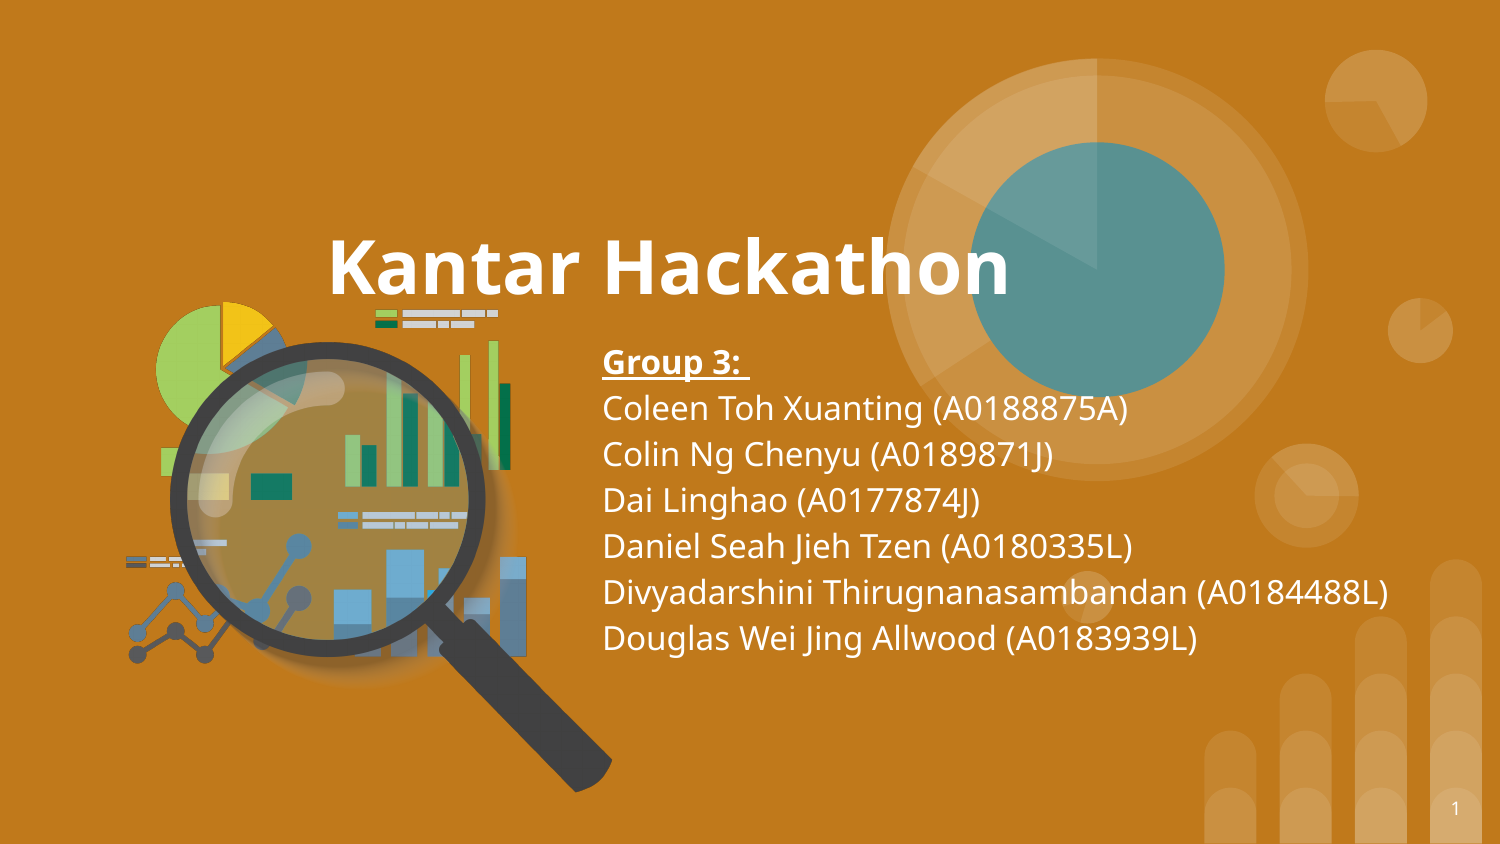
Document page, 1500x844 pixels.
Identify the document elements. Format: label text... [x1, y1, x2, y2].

picture [91, 288, 647, 807]
slide_number ‹#› [1386, 777, 1477, 842]
title Kantar Hackathon [311, 188, 1441, 326]
subtitle Group 3: Coleen Toh Xuanting (A0188875A) Colin Ng Chenyu (A0189871J) Dai Linghao (A0177874J) Daniel Seah Jieh Tzen (A0180335L) Divyadarshini Thirugnanasambandan (A0184488L) Douglas Wei Jing Allwood (A0183939L) [651, 326, 1463, 712]
